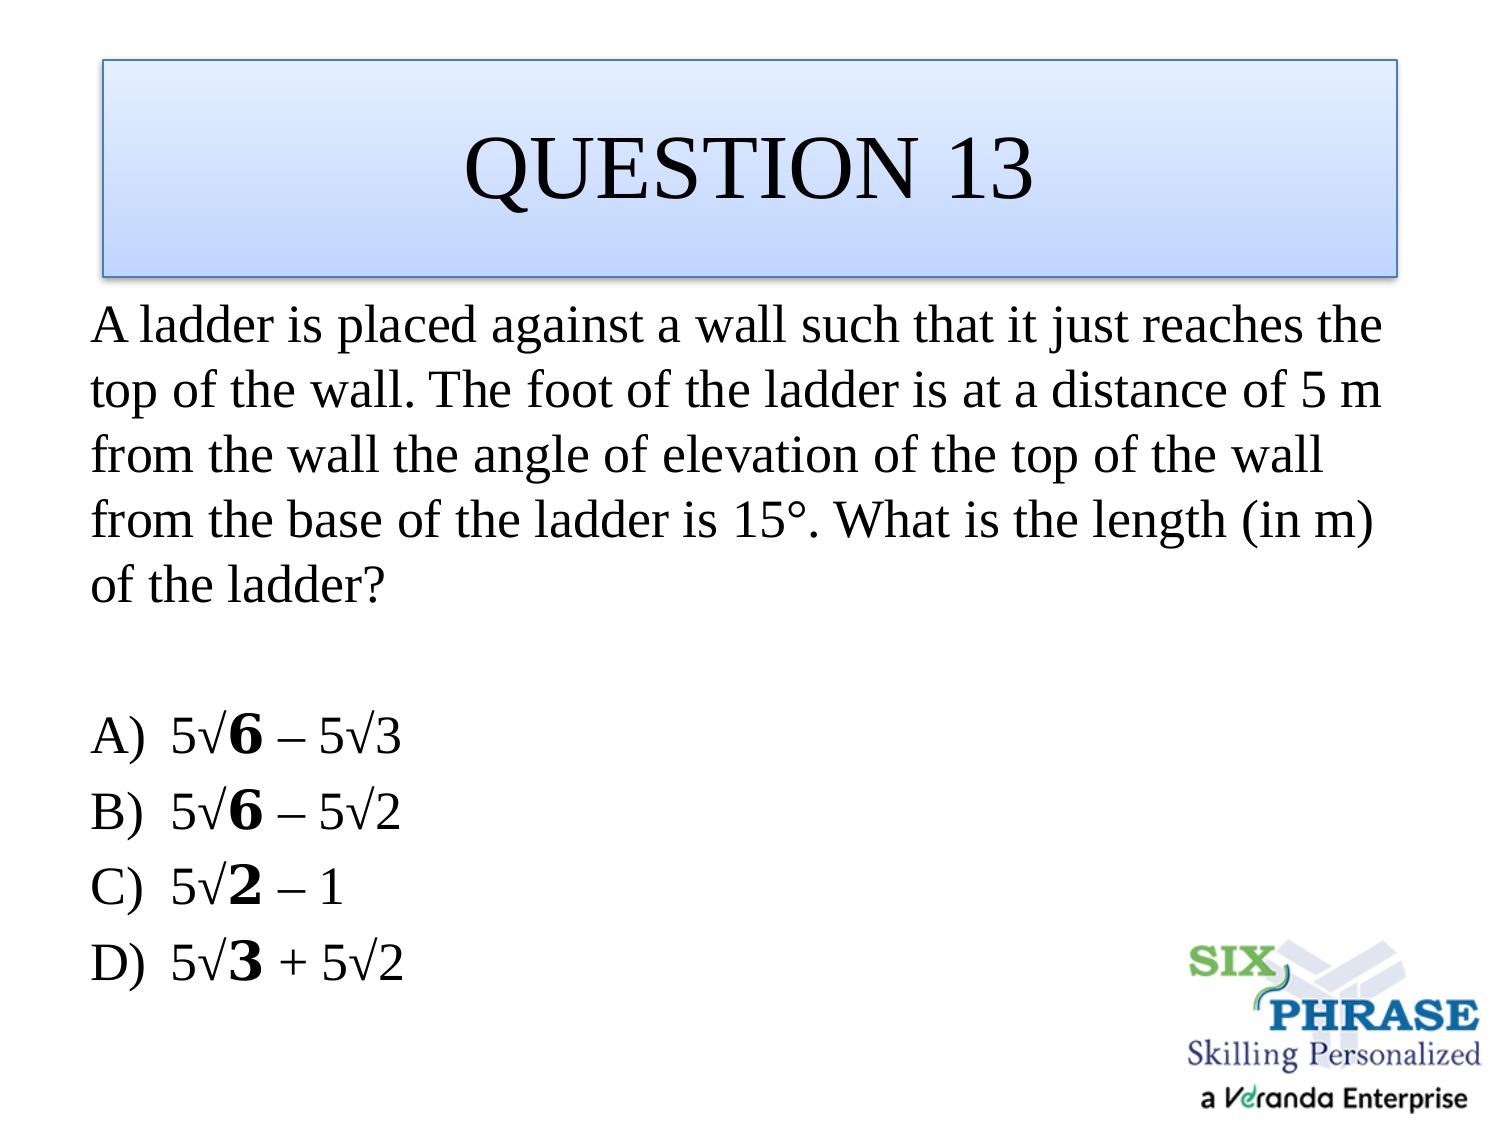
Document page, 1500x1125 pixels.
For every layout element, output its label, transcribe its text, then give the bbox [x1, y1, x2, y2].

picture [1171, 924, 1500, 1125]
list A ladder is placed against a wall such that it just reaches the top of the wall. The foot of the ladder is at a distance of 5 m from the wall the angle of elevation of the top of the wall from the base of the ladder is 15°. What is the length (in m) of the ladder? 5√𝟔 – 5√3 5√𝟔 – 5√2 5√𝟐 – 1 5√𝟑 + 5√2 [75, 281, 1425, 1005]
title QUESTION 13 [102, 59, 1398, 278]
